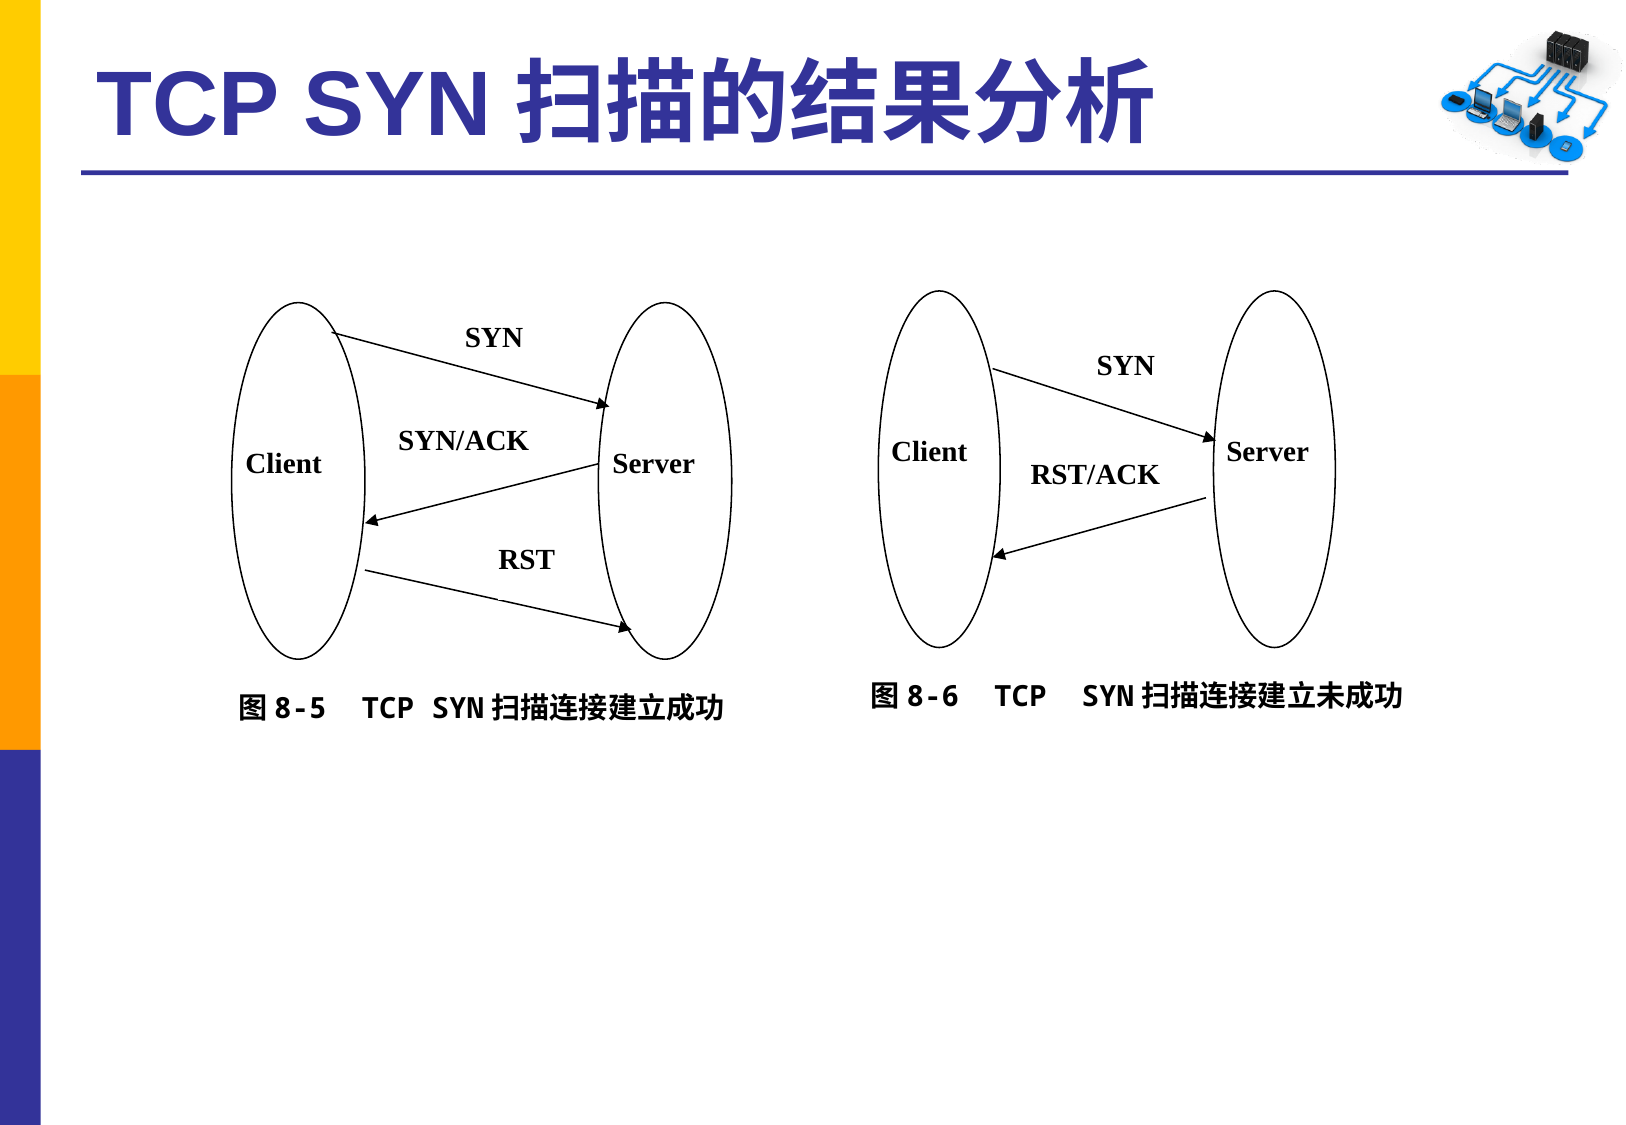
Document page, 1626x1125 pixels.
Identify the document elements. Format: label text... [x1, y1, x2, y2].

picture [1438, 30, 1624, 165]
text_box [197, 302, 766, 764]
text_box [847, 290, 1428, 752]
title TCP SYN扫描的结果分析 [81, 30, 1569, 161]
